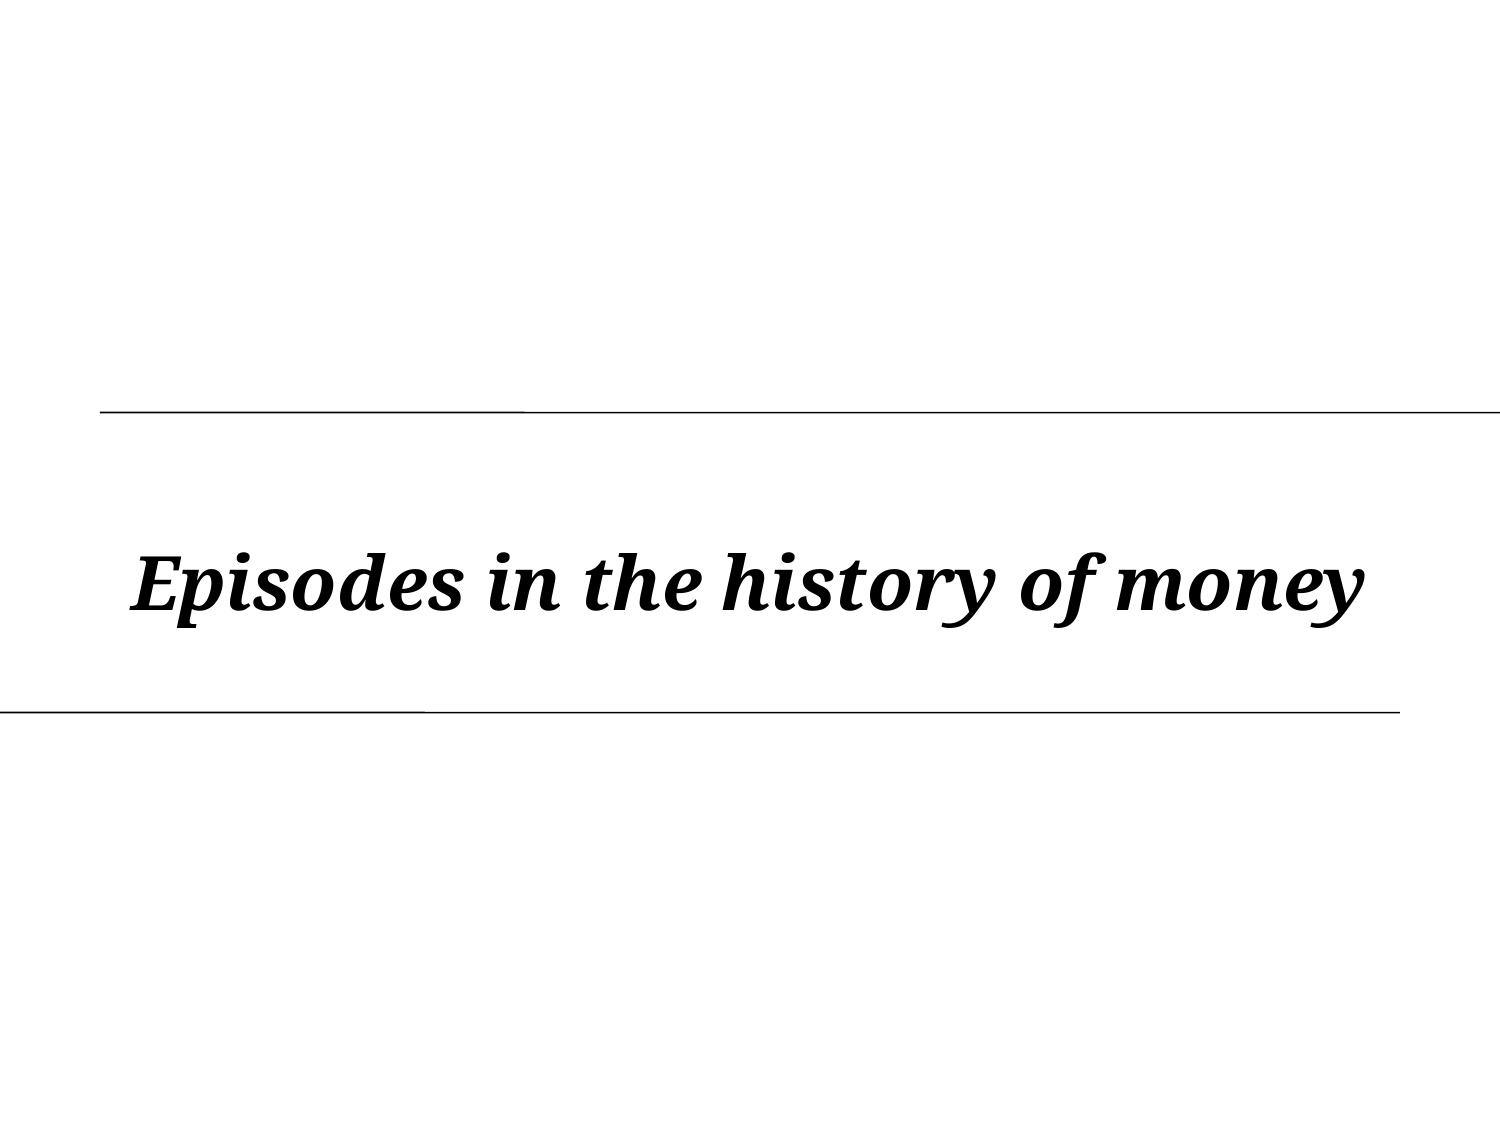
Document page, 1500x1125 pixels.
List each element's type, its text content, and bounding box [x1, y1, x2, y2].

title Episodes in the history of money [112, 437, 1388, 679]
